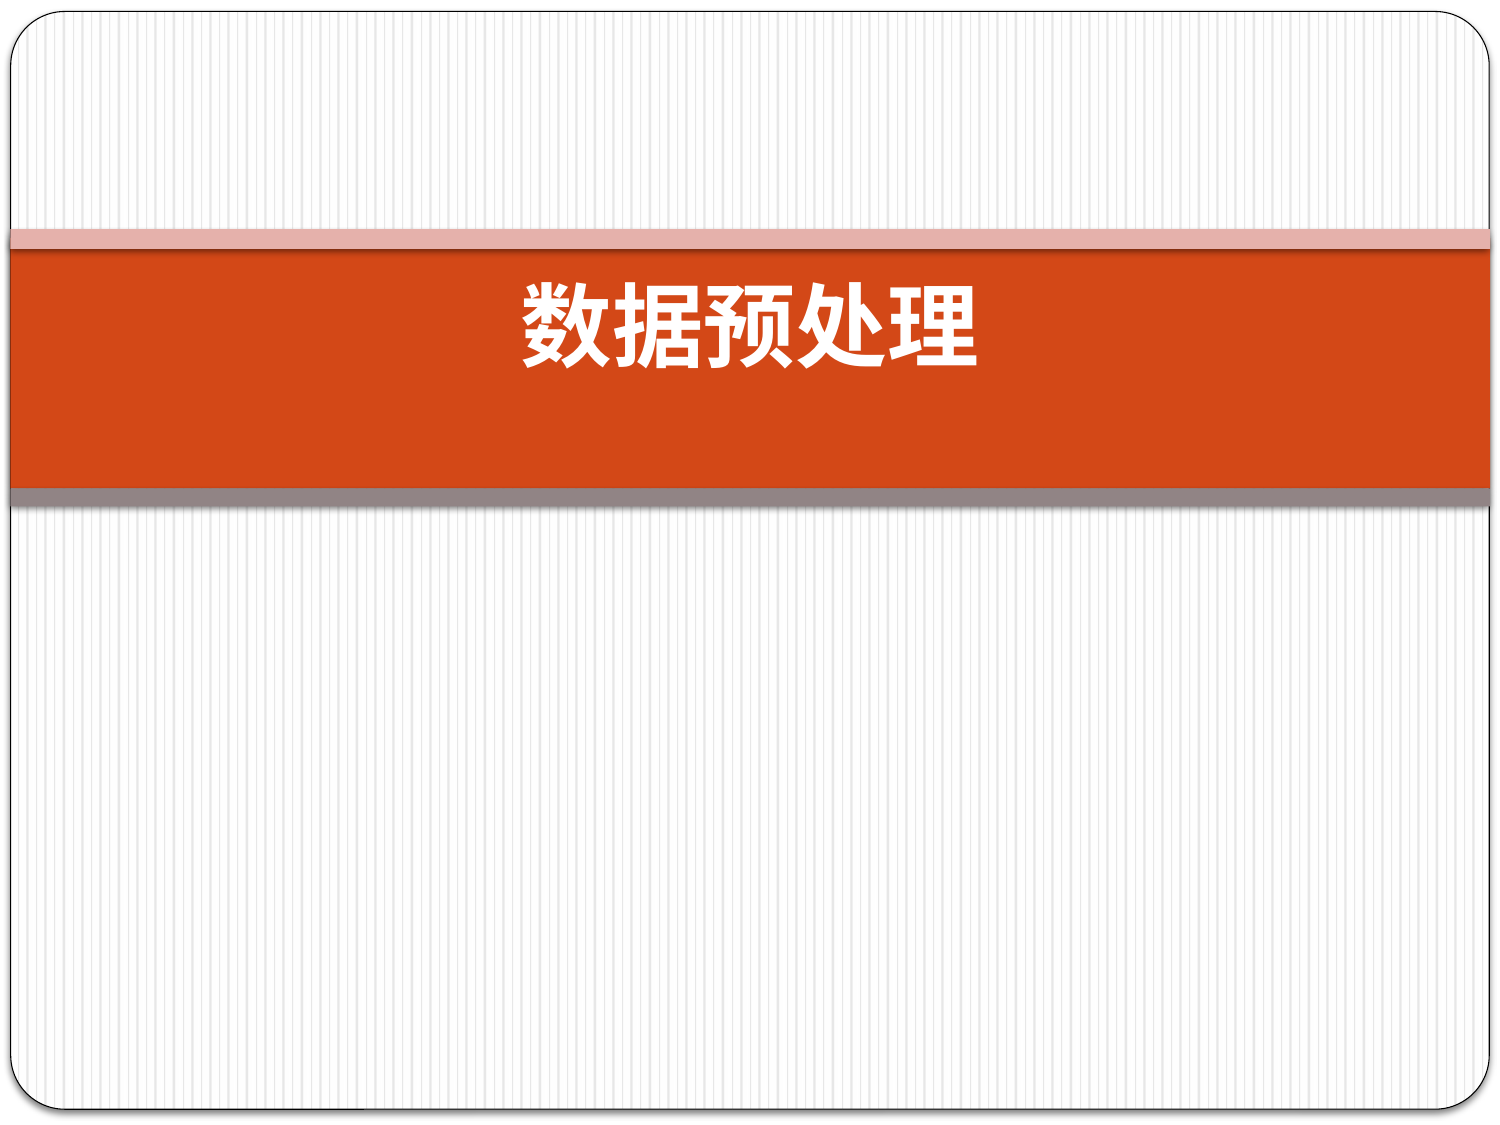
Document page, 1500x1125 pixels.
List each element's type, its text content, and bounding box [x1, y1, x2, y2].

title 数据预处理 [75, 247, 1425, 489]
